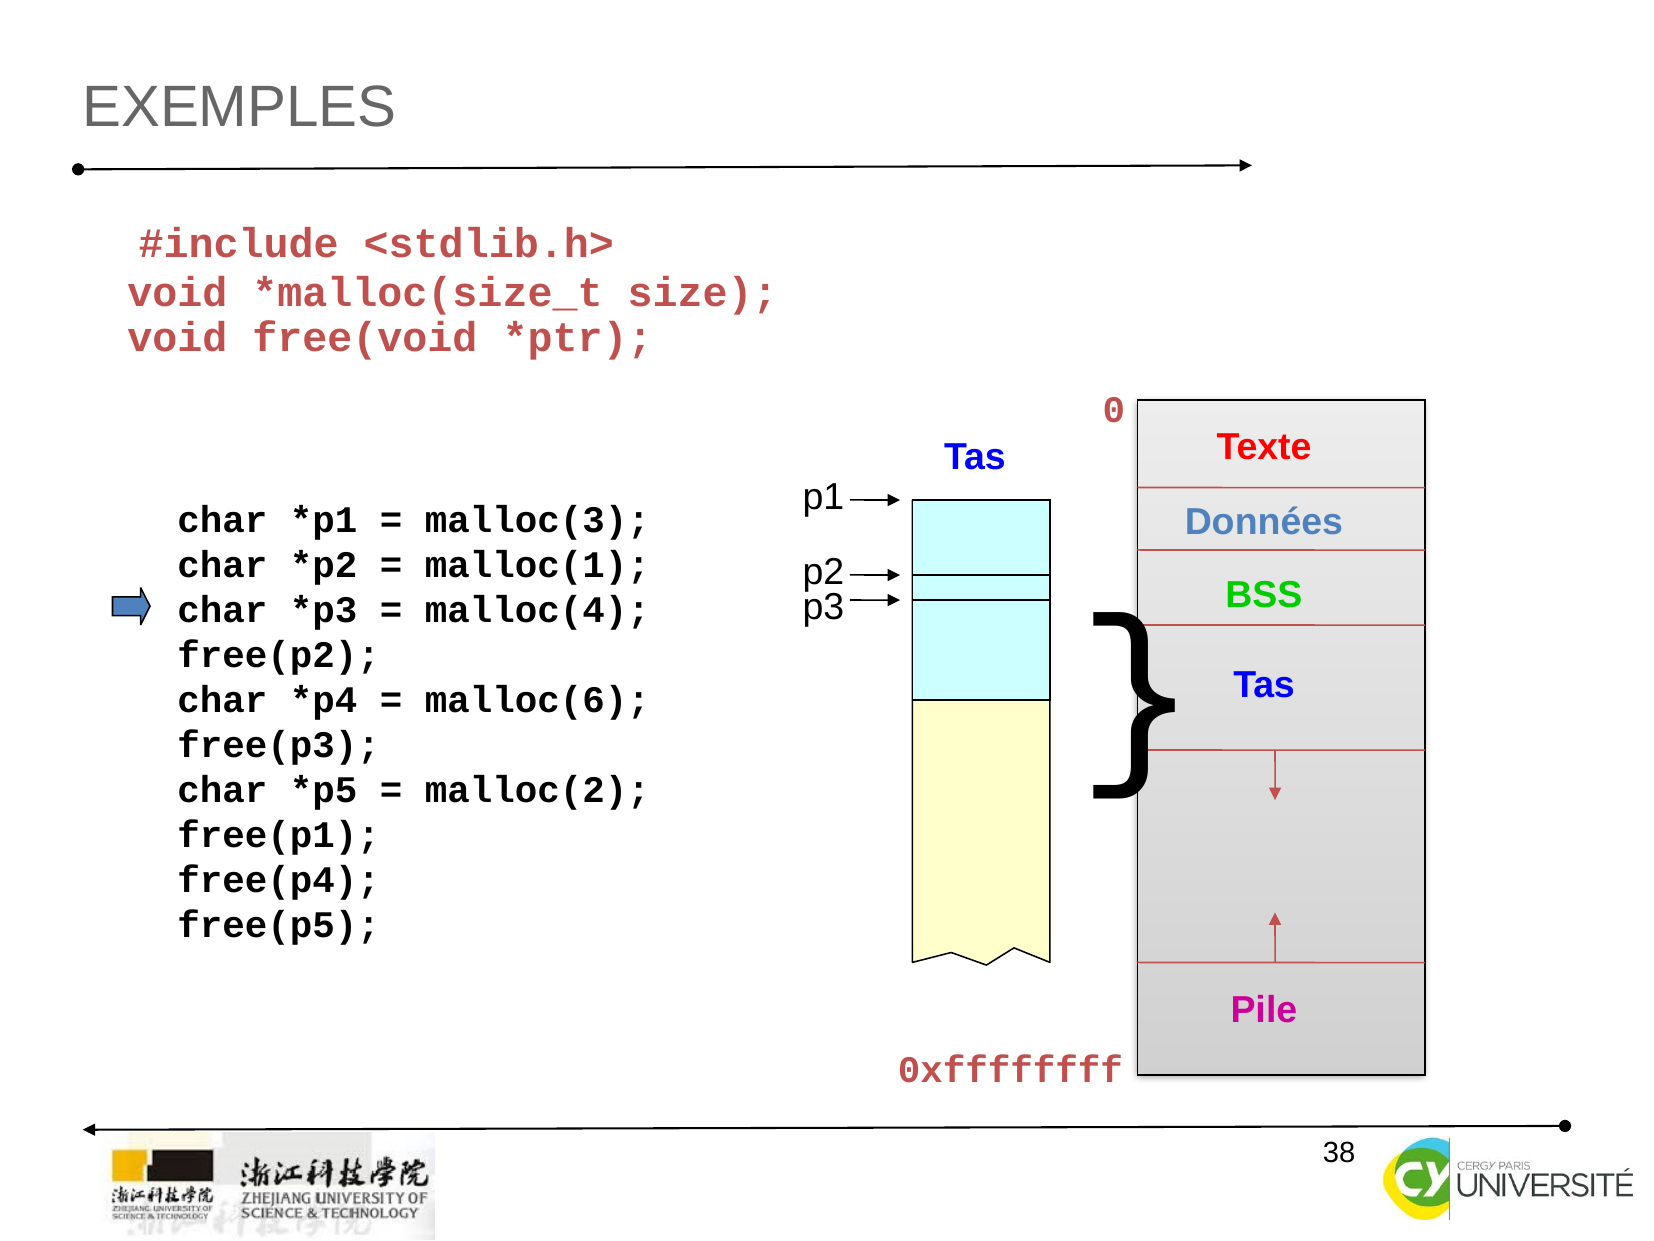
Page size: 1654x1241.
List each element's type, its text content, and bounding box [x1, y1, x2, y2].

text_box Texte [1201, 414, 1327, 475]
text_box Tas [929, 424, 1021, 485]
text_box 0xffffffff [883, 1037, 1138, 1098]
text_box [1137, 963, 1426, 1076]
text_box Données [1170, 489, 1358, 550]
text_box [1137, 550, 1426, 750]
text_box [1268, 750, 1282, 800]
text_box BSS [1210, 562, 1318, 623]
text_box [912, 499, 1050, 539]
text_box [1268, 912, 1282, 963]
text_box #include <stdlib.h> void *malloc(size_t size); void free(void *ptr); [75, 199, 1463, 1100]
text_box } [1062, 549, 1123, 805]
text_box Exemples [82, 49, 1571, 158]
text_box [1137, 399, 1426, 487]
text_box [849, 493, 901, 507]
text_box Pile [1215, 977, 1313, 1038]
picture [100, 1132, 435, 1240]
text_box [1137, 488, 1426, 550]
text_box p1 [787, 464, 860, 525]
text_box 0 [1087, 377, 1140, 438]
text_box Tas [1218, 652, 1310, 712]
text_box [112, 587, 151, 625]
text_box char *p1 = malloc(3); char *p2 = malloc(1); char *p3 = malloc(4); free(p2); char *p4 = malloc(6); free(p3); char *p5 = malloc(2); free(p1); free(p4); free(p5); [162, 487, 675, 953]
picture [1380, 1136, 1633, 1220]
text_box [1137, 751, 1426, 962]
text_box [787, 539, 1051, 574]
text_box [787, 574, 1051, 701]
